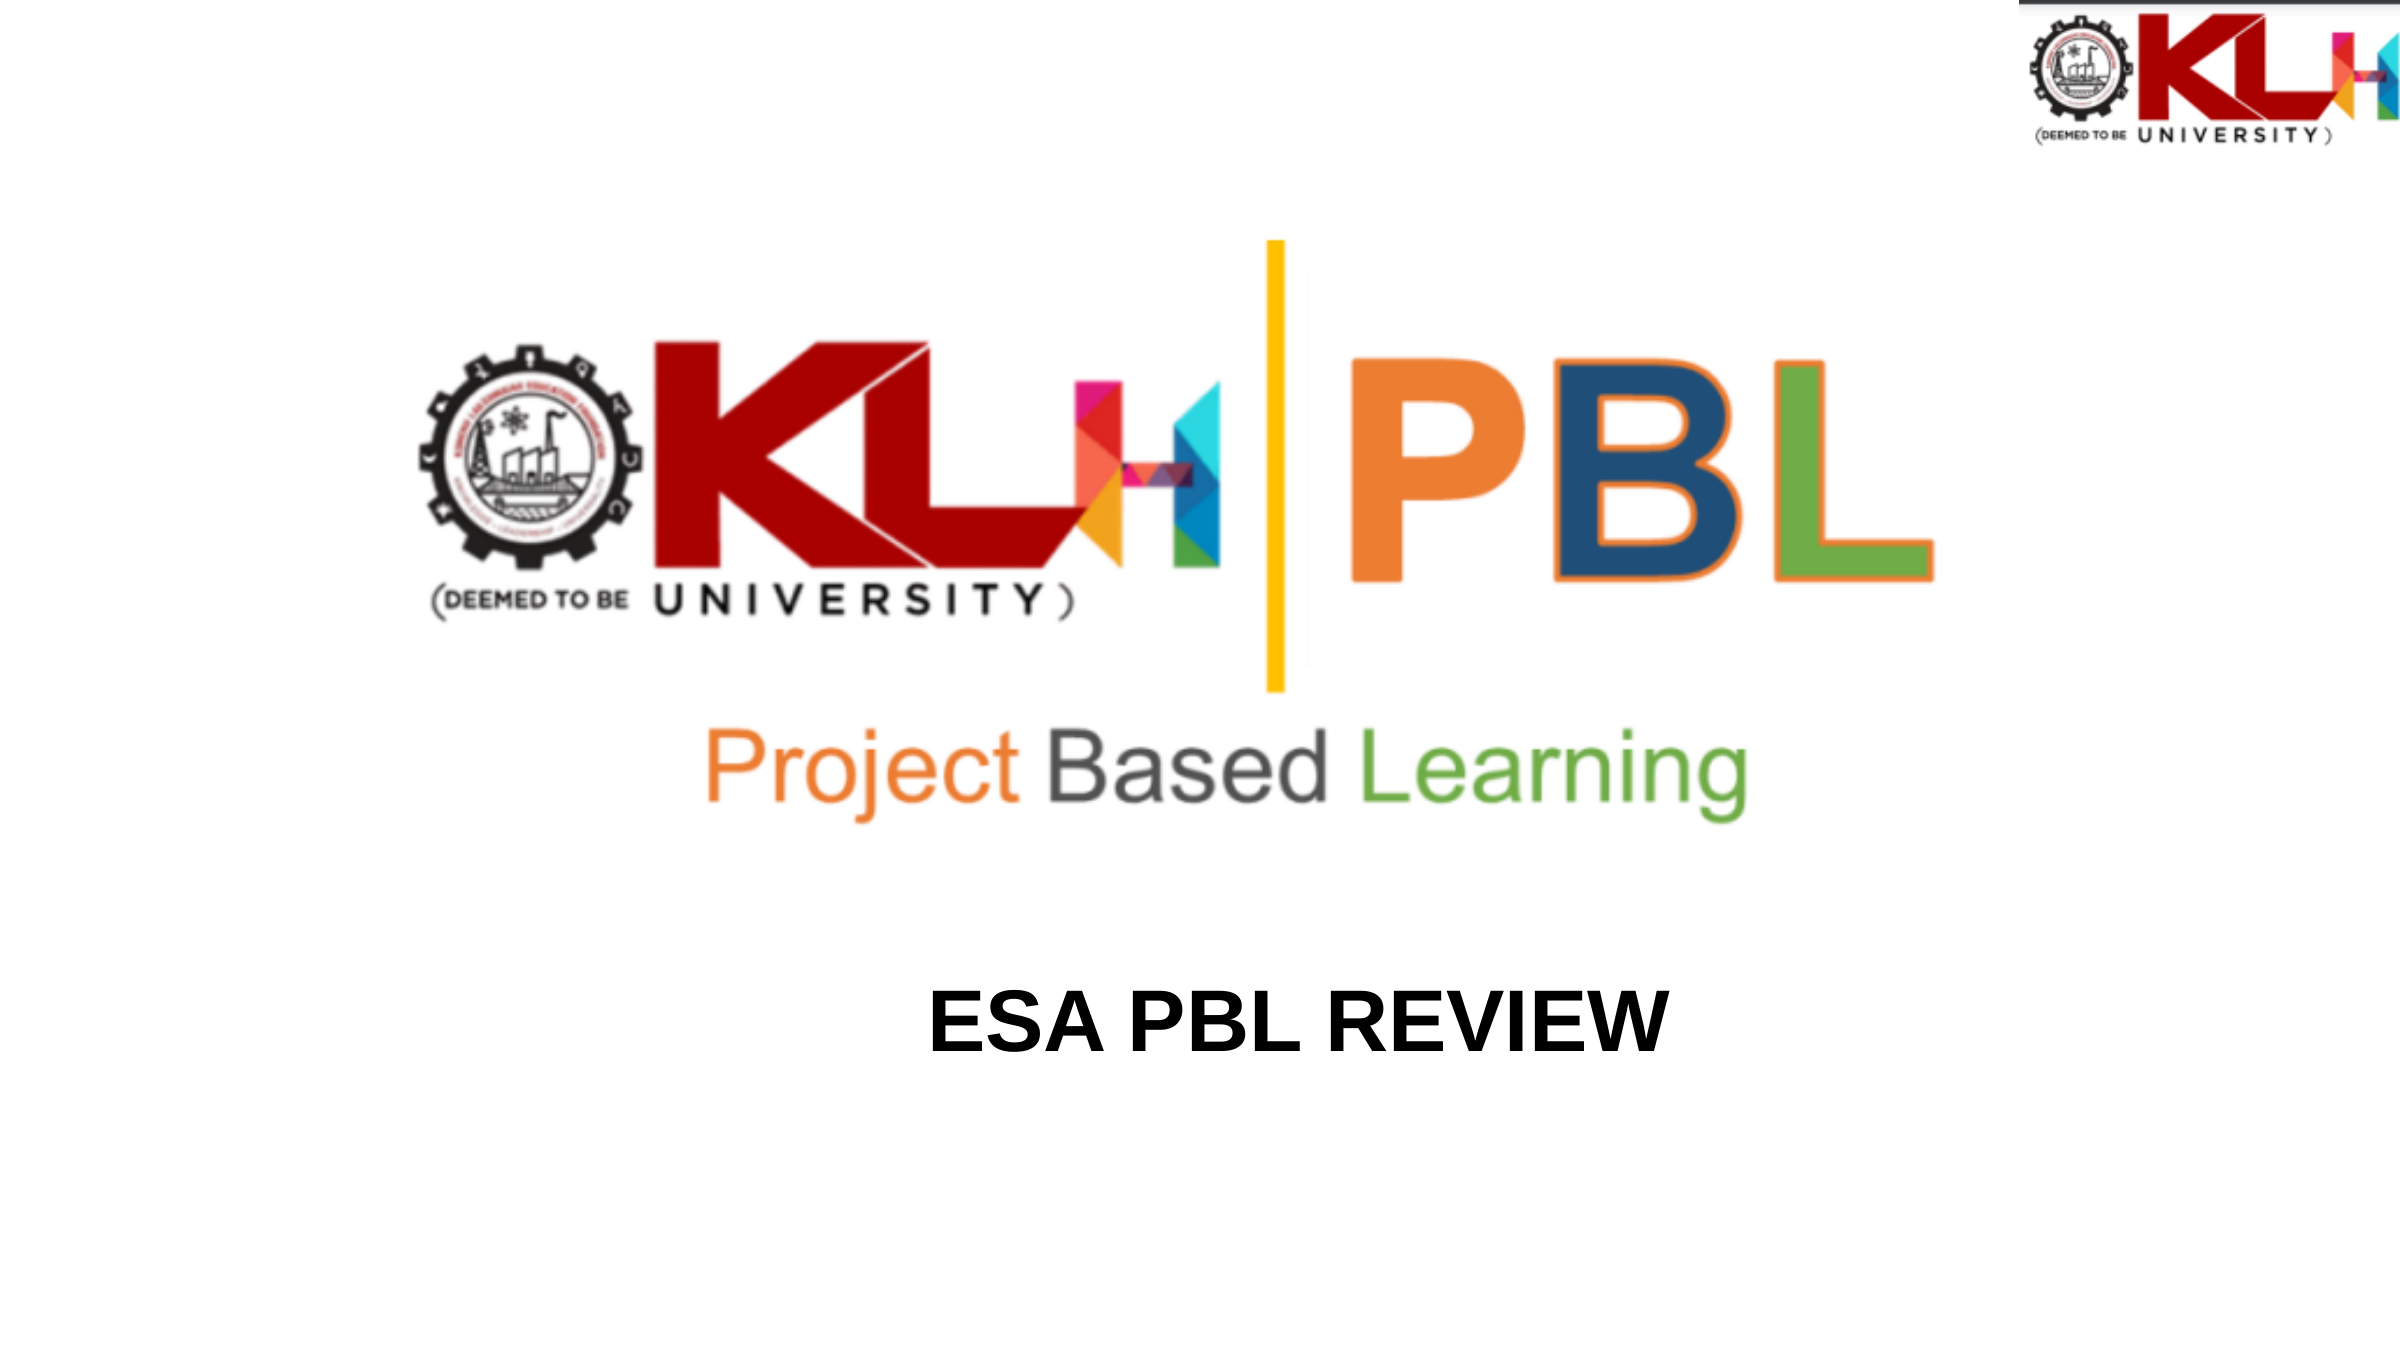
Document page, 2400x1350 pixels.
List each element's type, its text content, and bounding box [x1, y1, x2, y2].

picture [269, 0, 2400, 930]
text_box ESA PBL REVIEW [637, 956, 1984, 1205]
